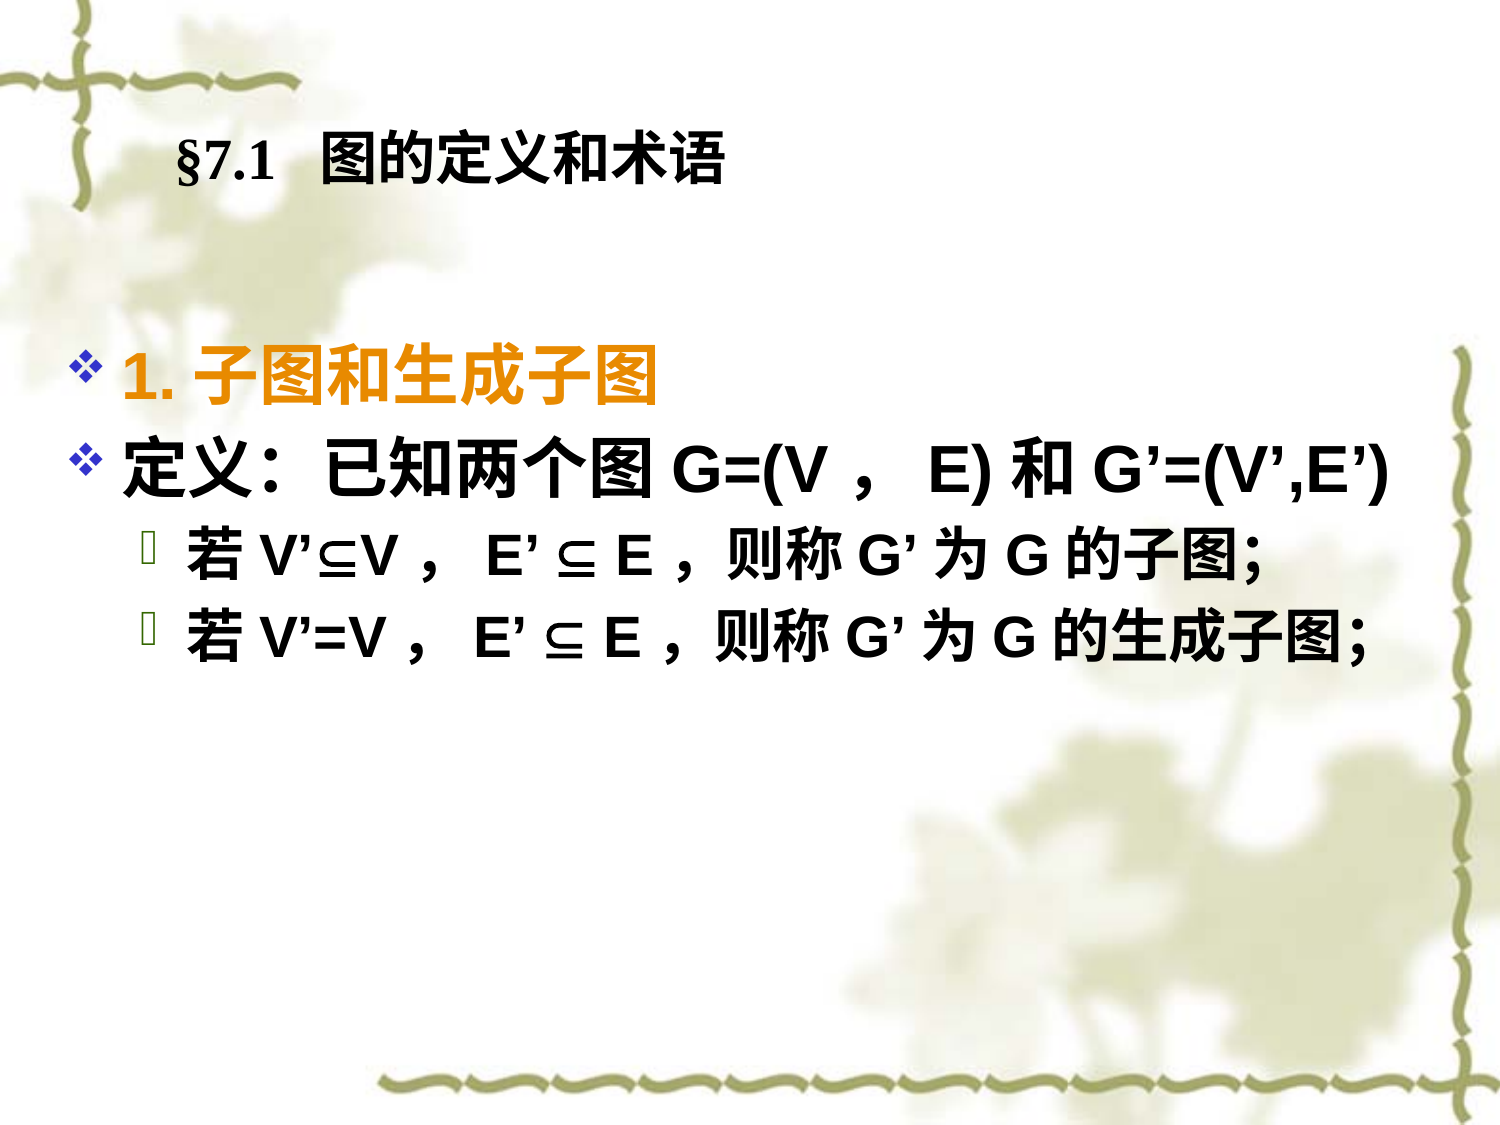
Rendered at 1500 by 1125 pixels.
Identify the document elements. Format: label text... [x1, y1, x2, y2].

list 1.子图和生成子图 定义：已知两个图G=(V，E)和G’=(V’,E’) 若V’V，E’  E，则称G’为G的子图； 若V’=V，E’  E，则称G’为G的生成子图； [49, 324, 1452, 963]
picture [0, 0, 1500, 1125]
text_box §7.1 图的定义和术语 [159, 113, 1147, 199]
